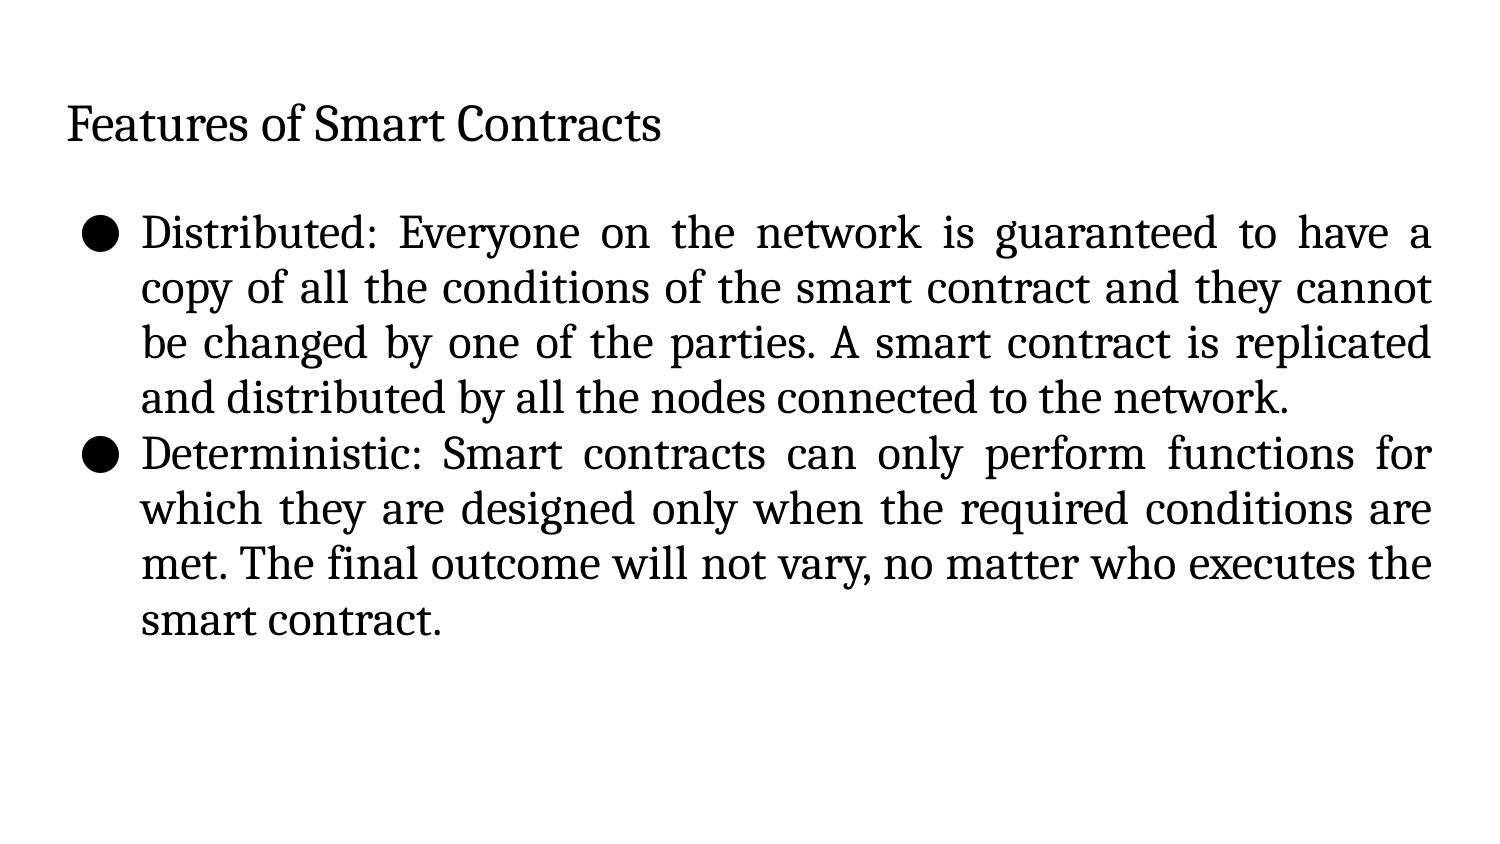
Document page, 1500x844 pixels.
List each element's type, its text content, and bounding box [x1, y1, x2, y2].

title Features of Smart Contracts [51, 72, 1449, 167]
list Distributed: Everyone on the network is guaranteed to have a copy of all the conditions of the smart contract and they cannot be changed by one of the parties. A smart contract is replicated and distributed by all the nodes connected to the network. Deterministic: Smart contracts can only perform functions for which they are designed only when the required conditions are met. The final outcome will not vary, no matter who executes the smart contract. [51, 189, 1449, 750]
